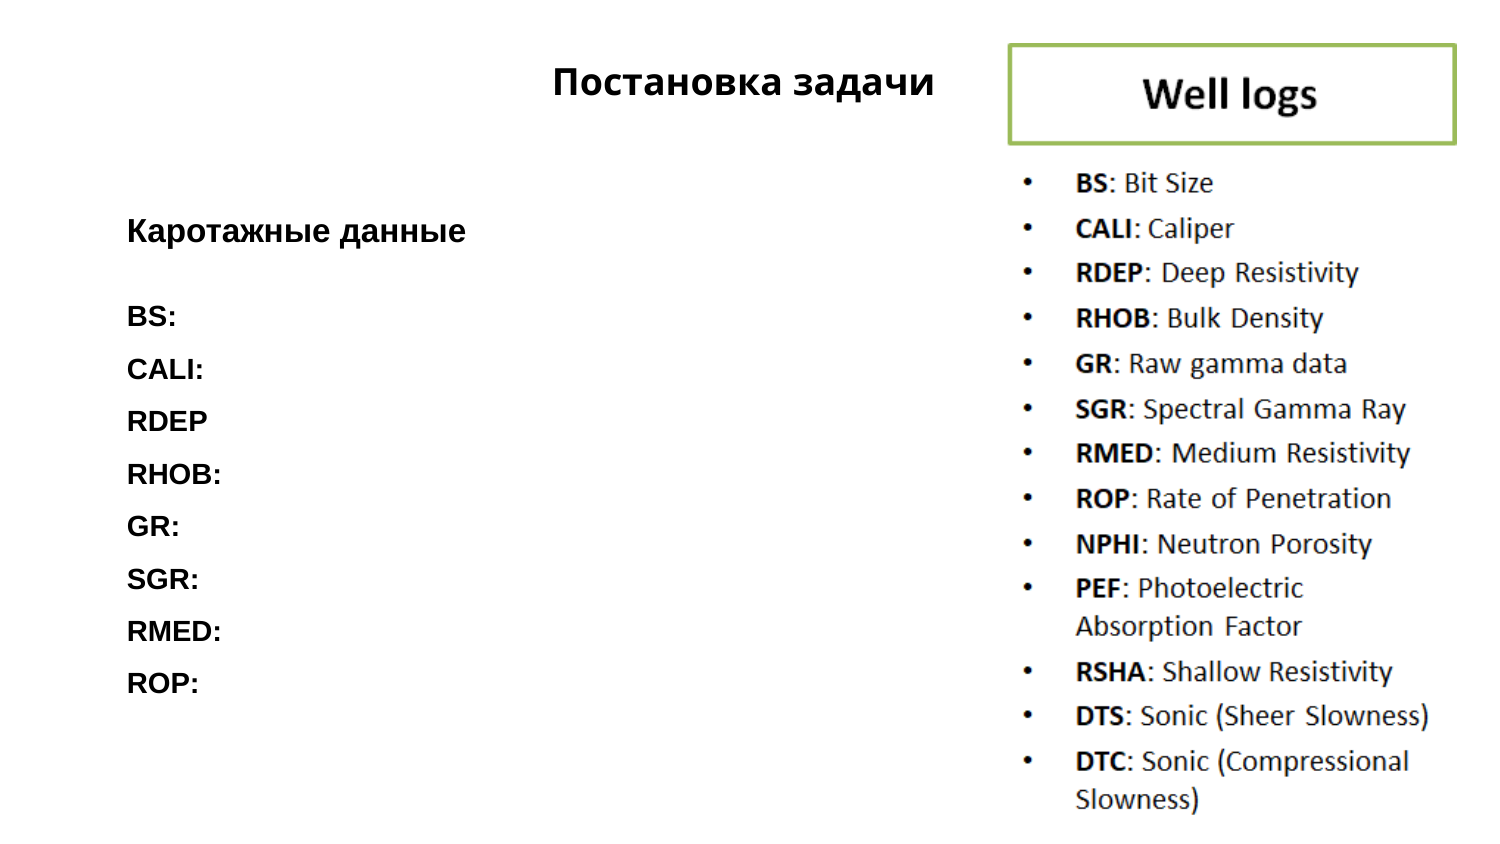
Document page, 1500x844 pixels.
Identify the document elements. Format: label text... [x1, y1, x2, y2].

text_box Каротажные данные [111, 194, 545, 265]
text_box BS: CALI: RDEP RHOB: GR: SGR: RMED: ROP: [111, 265, 814, 715]
text_box Постановка задачи [510, 43, 978, 119]
picture [1005, 42, 1457, 838]
